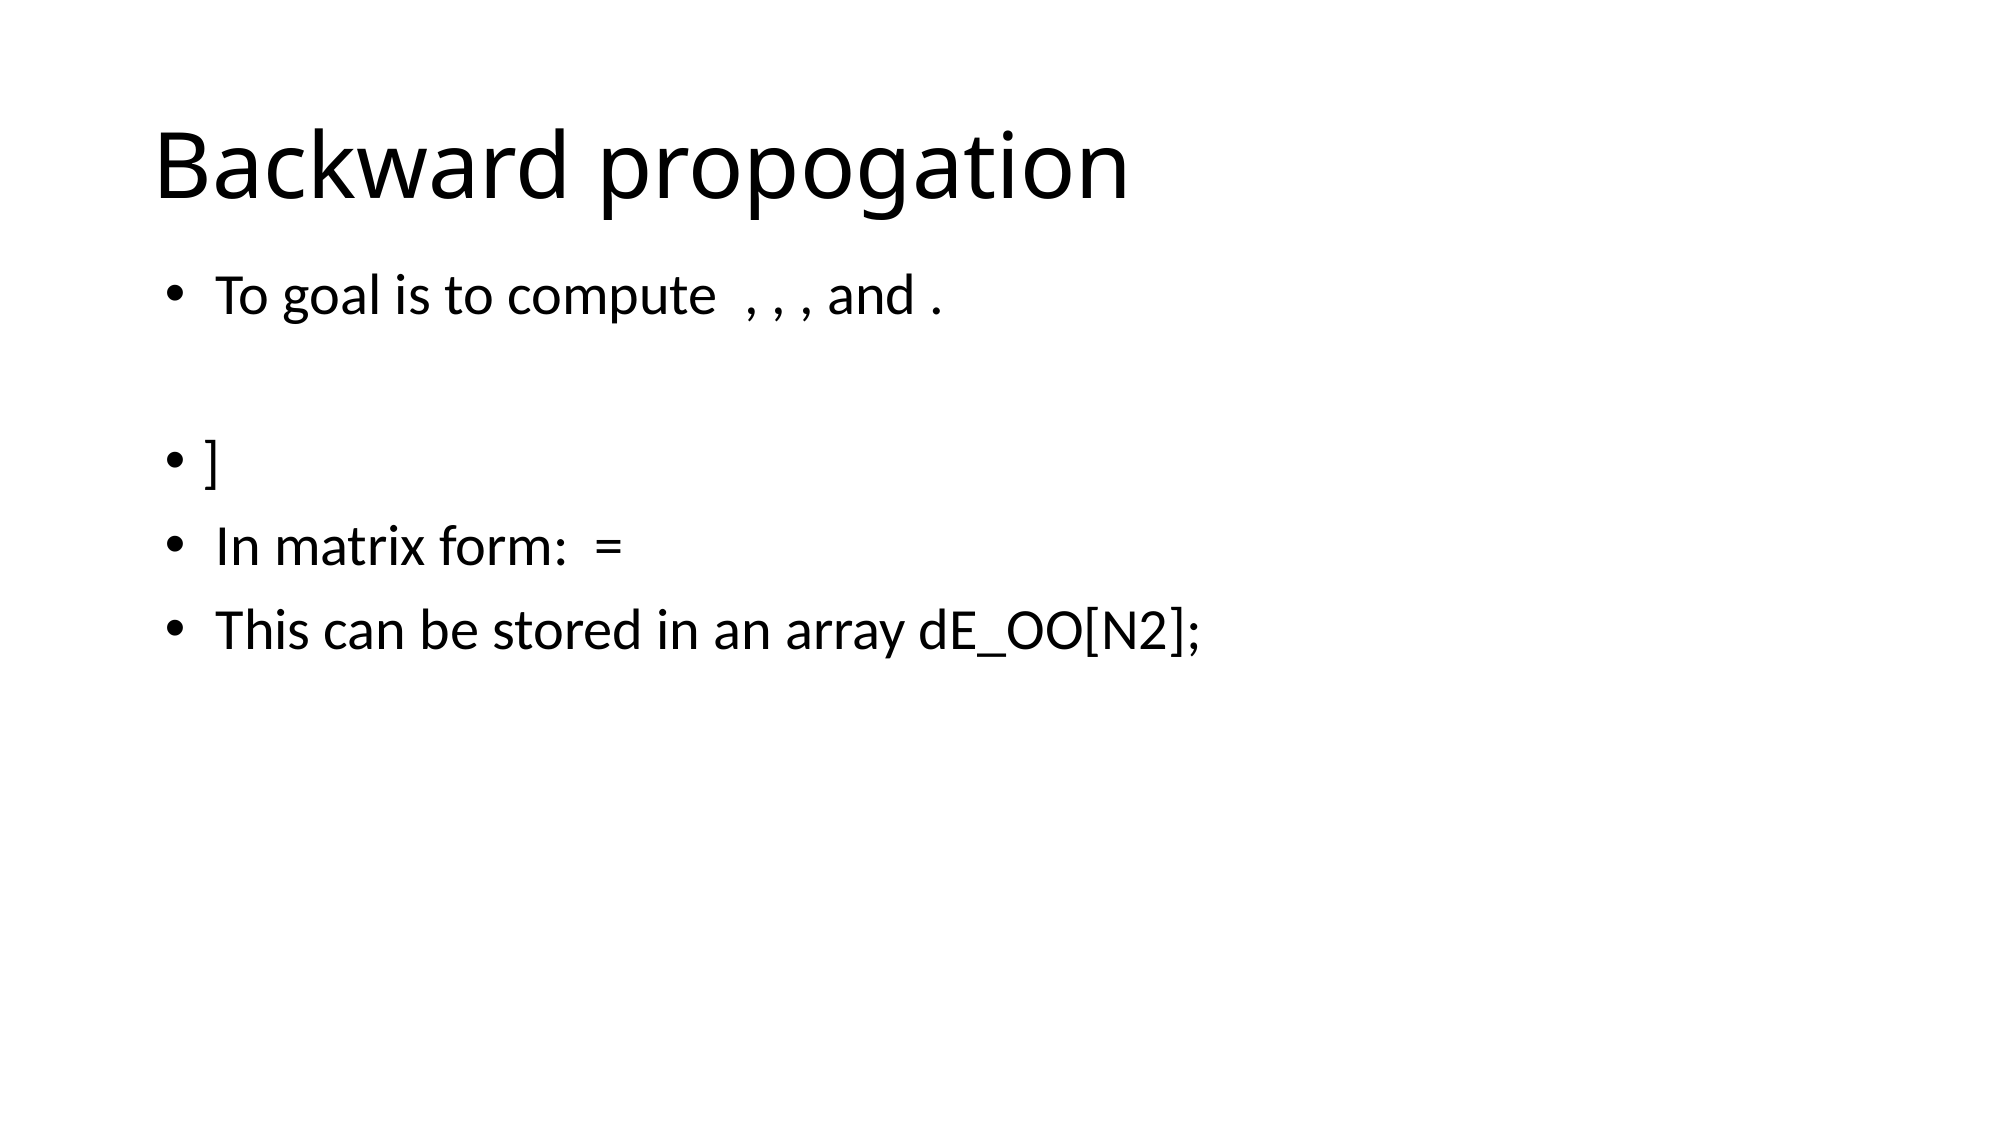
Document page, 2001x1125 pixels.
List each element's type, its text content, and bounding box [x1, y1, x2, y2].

title Backward propogation [137, 59, 1863, 278]
